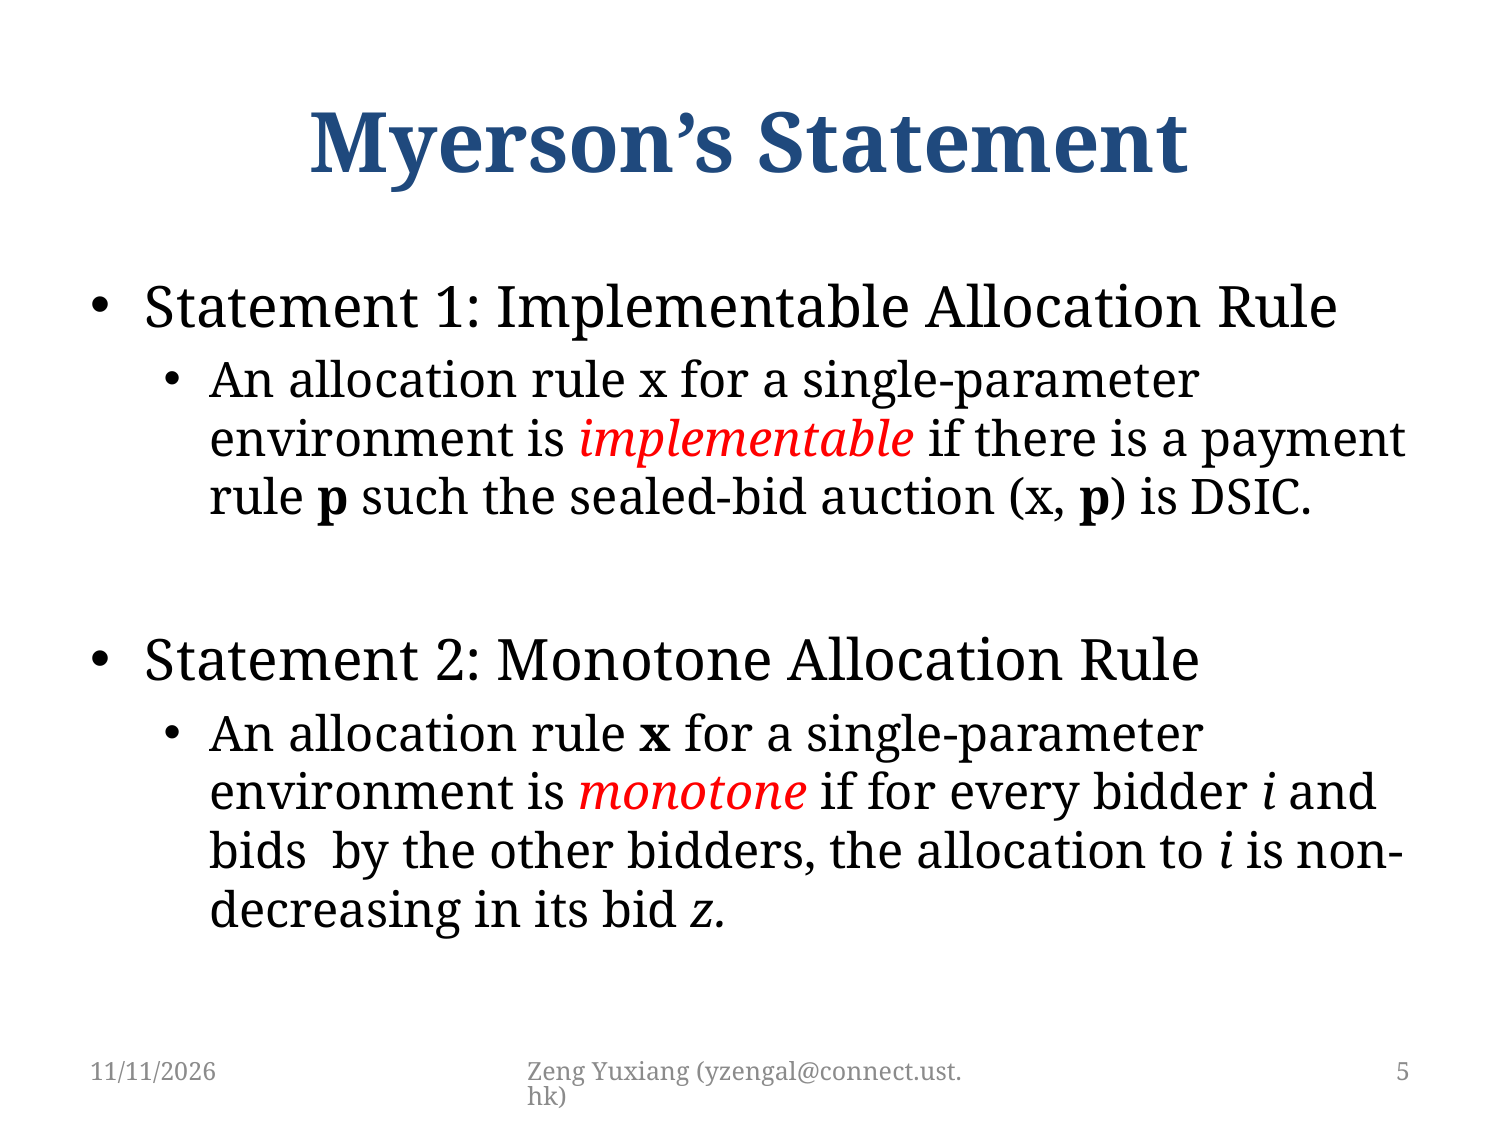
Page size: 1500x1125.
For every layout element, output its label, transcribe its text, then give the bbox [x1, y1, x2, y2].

footer Zeng Yuxiang (yzengal@connect.ust.hk) [512, 1042, 988, 1103]
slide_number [75, 1042, 425, 1103]
title Myerson’s Statement [75, 45, 1425, 233]
slide_number 5 [1074, 1042, 1425, 1103]
